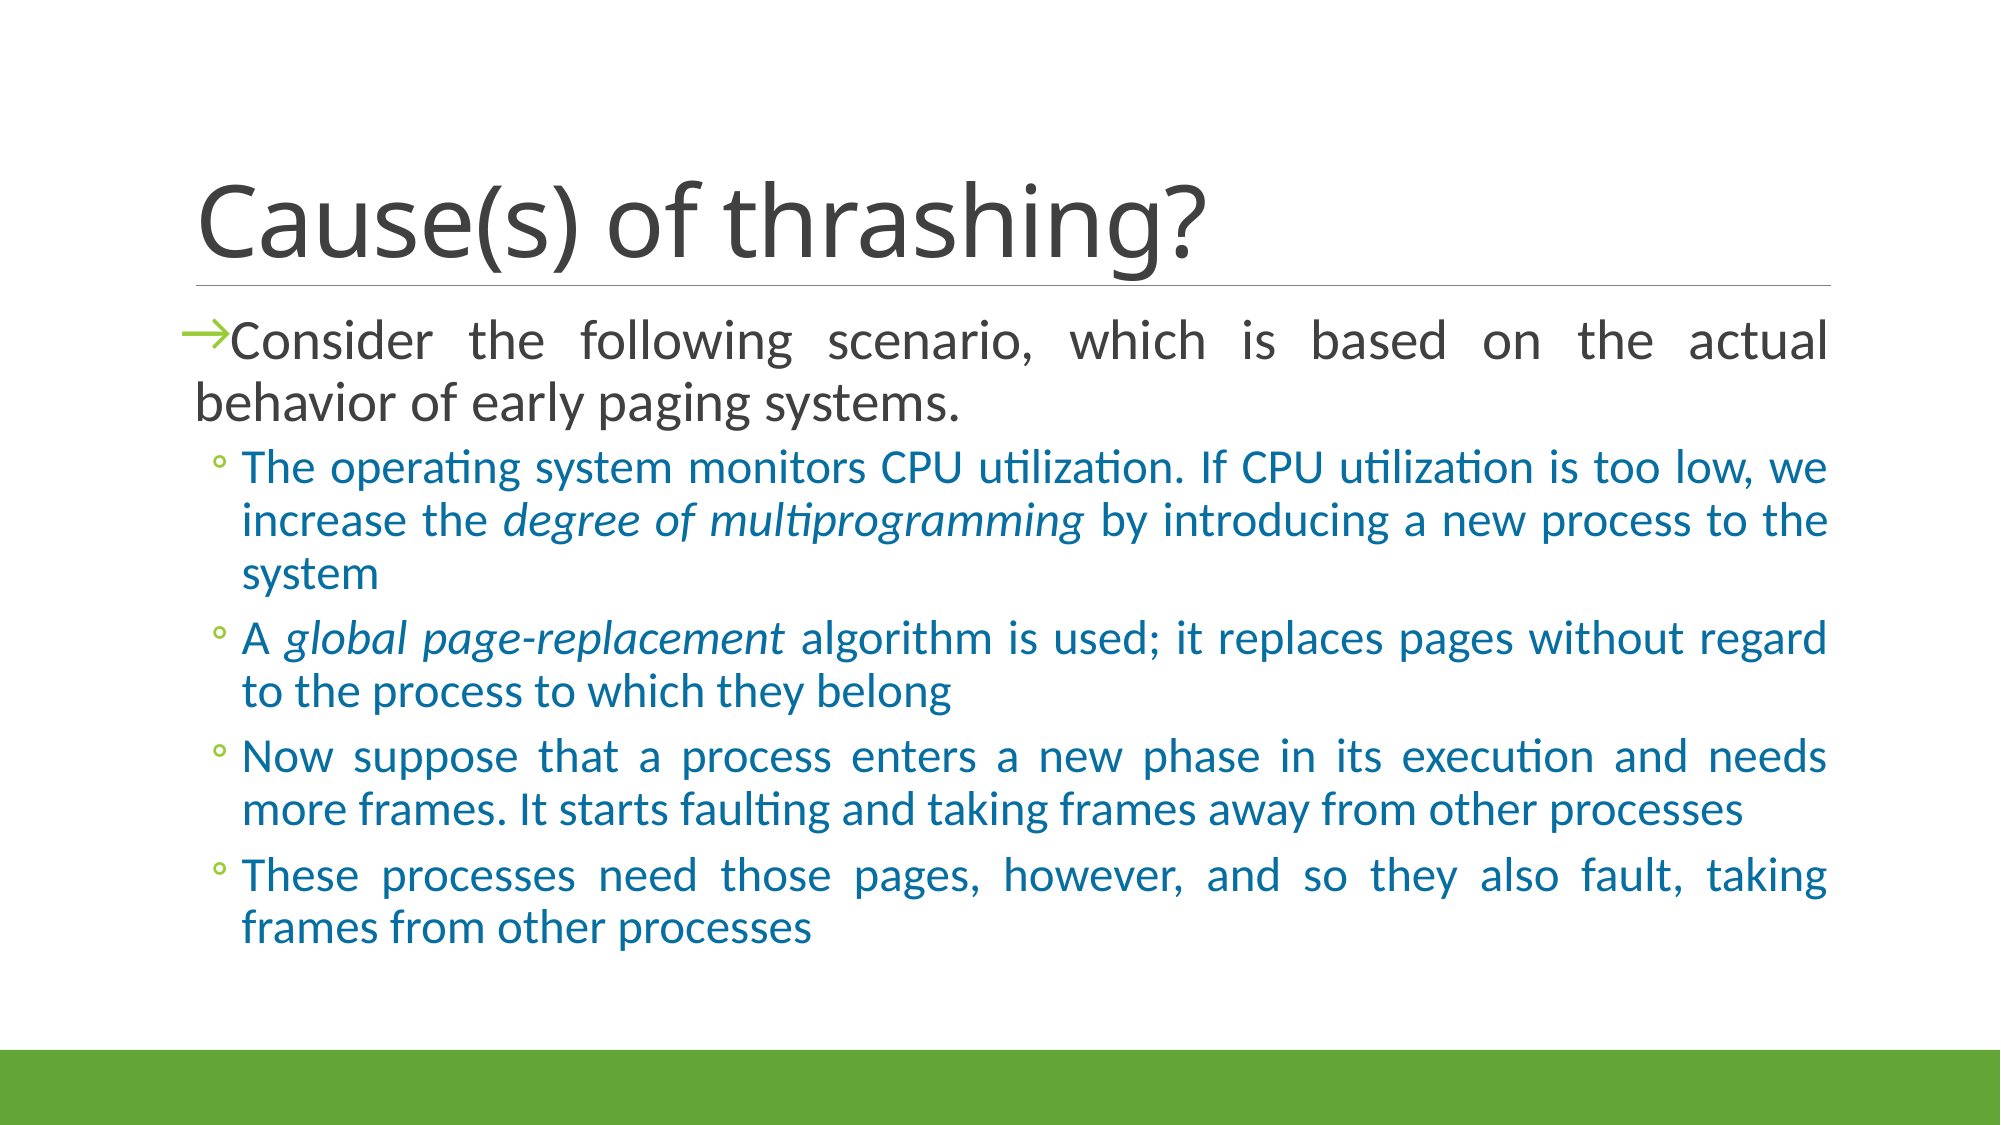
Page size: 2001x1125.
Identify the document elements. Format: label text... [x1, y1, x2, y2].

list Consider the following scenario, which is based on the actual behavior of early paging systems. The operating system monitors CPU utilization. If CPU utilization is too low, we increase the degree of multiprogramming by introducing a new process to the system A global page-replacement algorithm is used; it replaces pages without regard to the process to which they belong Now suppose that a process enters a new phase in its execution and needs more frames. It starts faulting and taking frames away from other processes These processes need those pages, however, and so they also fault, taking frames from other processes [180, 302, 1830, 963]
title Cause(s) of thrashing? [180, 47, 1830, 285]
